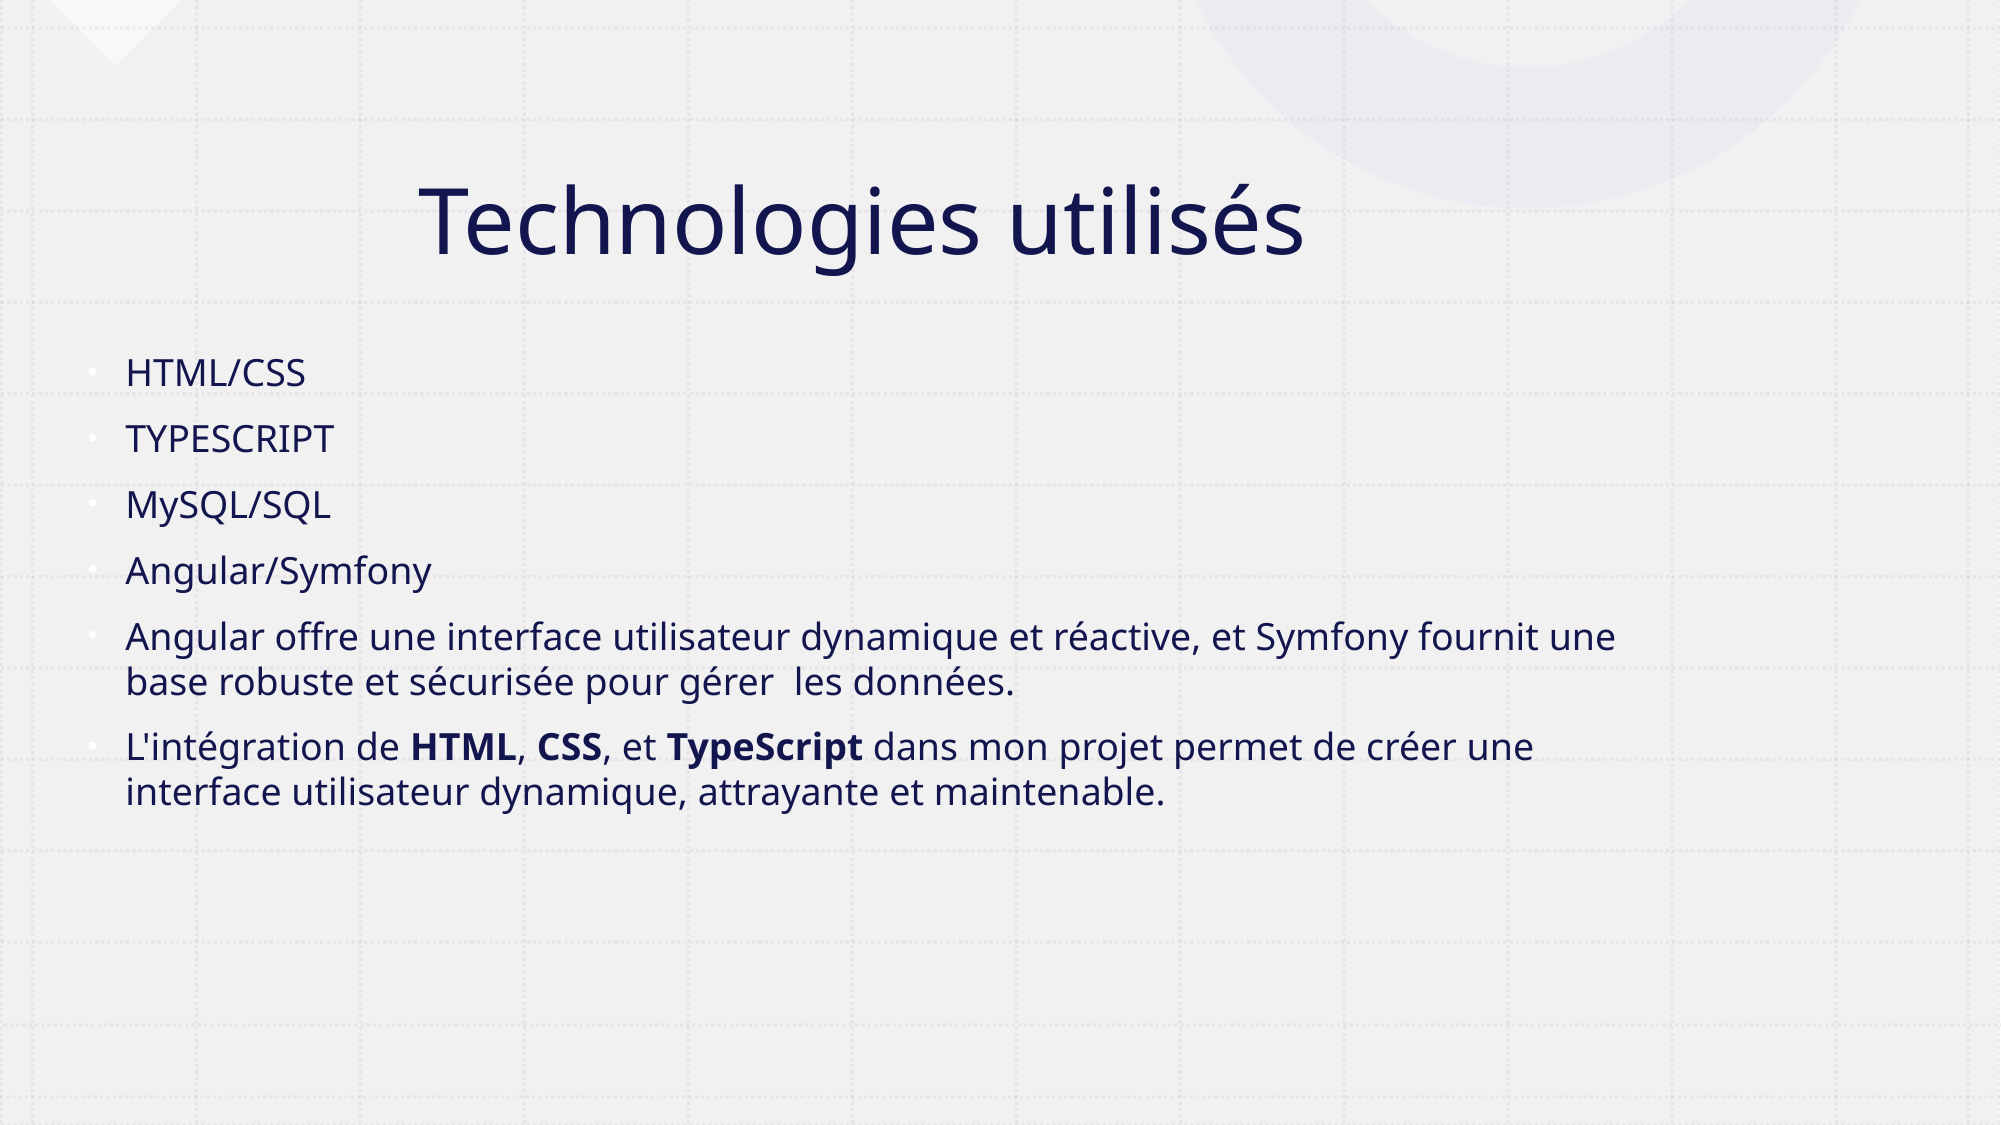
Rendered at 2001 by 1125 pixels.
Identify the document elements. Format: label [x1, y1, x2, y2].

text_box [0, 0, 2000, 1125]
